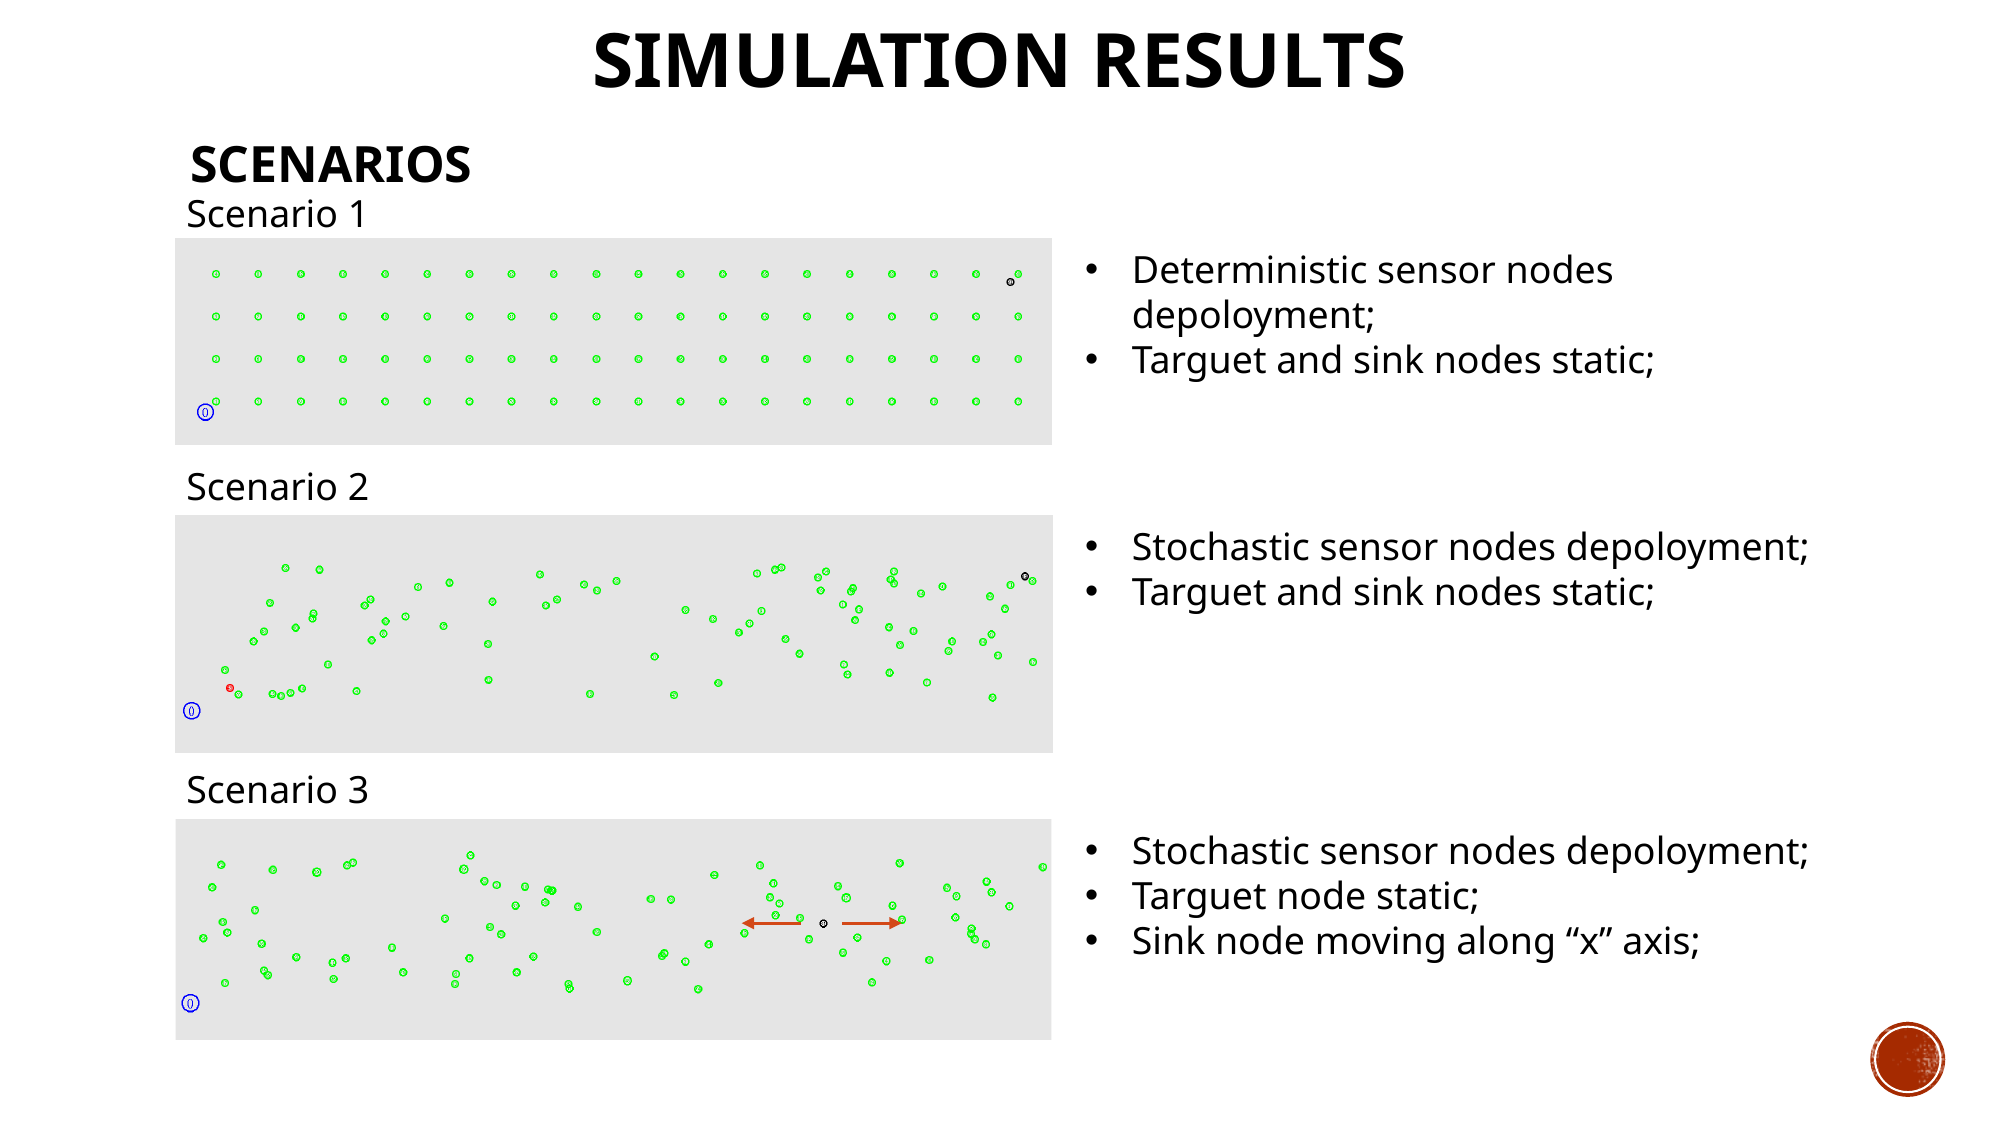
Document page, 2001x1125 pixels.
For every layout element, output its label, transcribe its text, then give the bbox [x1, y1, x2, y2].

text_box Stochastic sensor nodes depoloyment; Targuet node static; Sink node moving along “x” axis; [1070, 819, 1879, 970]
text_box Scenario 3 [0, 758, 624, 819]
text_box Stochastic sensor nodes depoloyment; Targuet and sink nodes static; [1070, 515, 1879, 621]
picture [175, 819, 1052, 1040]
picture [175, 238, 1052, 445]
text_box Deterministic sensor nodes depoloyment; Targuet and sink nodes static; [1070, 238, 1879, 389]
text_box Scenario 2 [0, 455, 624, 515]
text_box SCENARIOS [175, 125, 1826, 200]
picture [175, 515, 1053, 753]
text_box Scenario 1 [0, 182, 624, 243]
title Simulation results [137, 0, 1863, 127]
